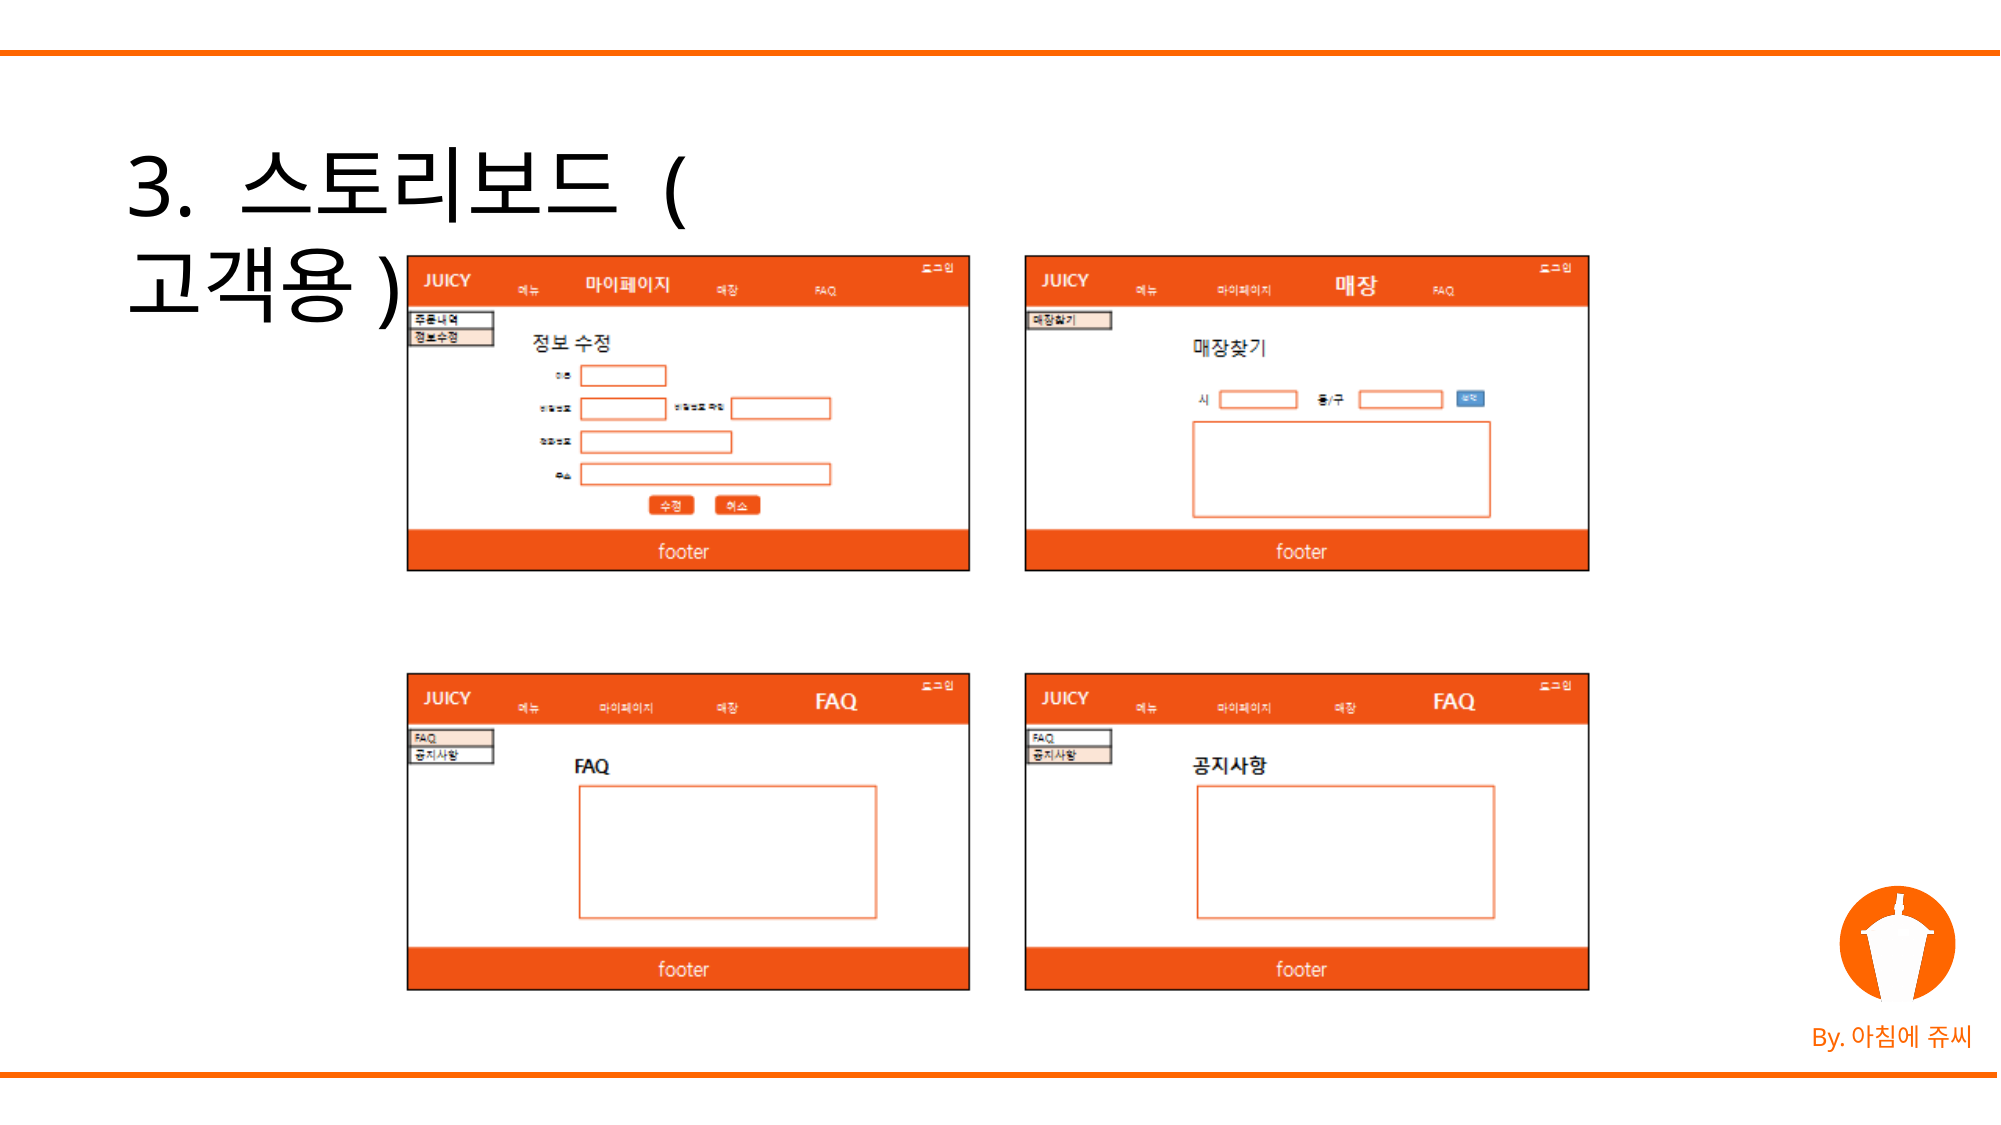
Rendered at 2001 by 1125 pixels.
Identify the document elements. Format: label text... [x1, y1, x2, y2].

text_box 3. 스토리보드 (고객용) [111, 126, 850, 341]
text_box By.아침에 쥬씨 [1796, 1013, 2000, 1059]
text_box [1839, 885, 1956, 1002]
picture [393, 243, 1607, 1005]
